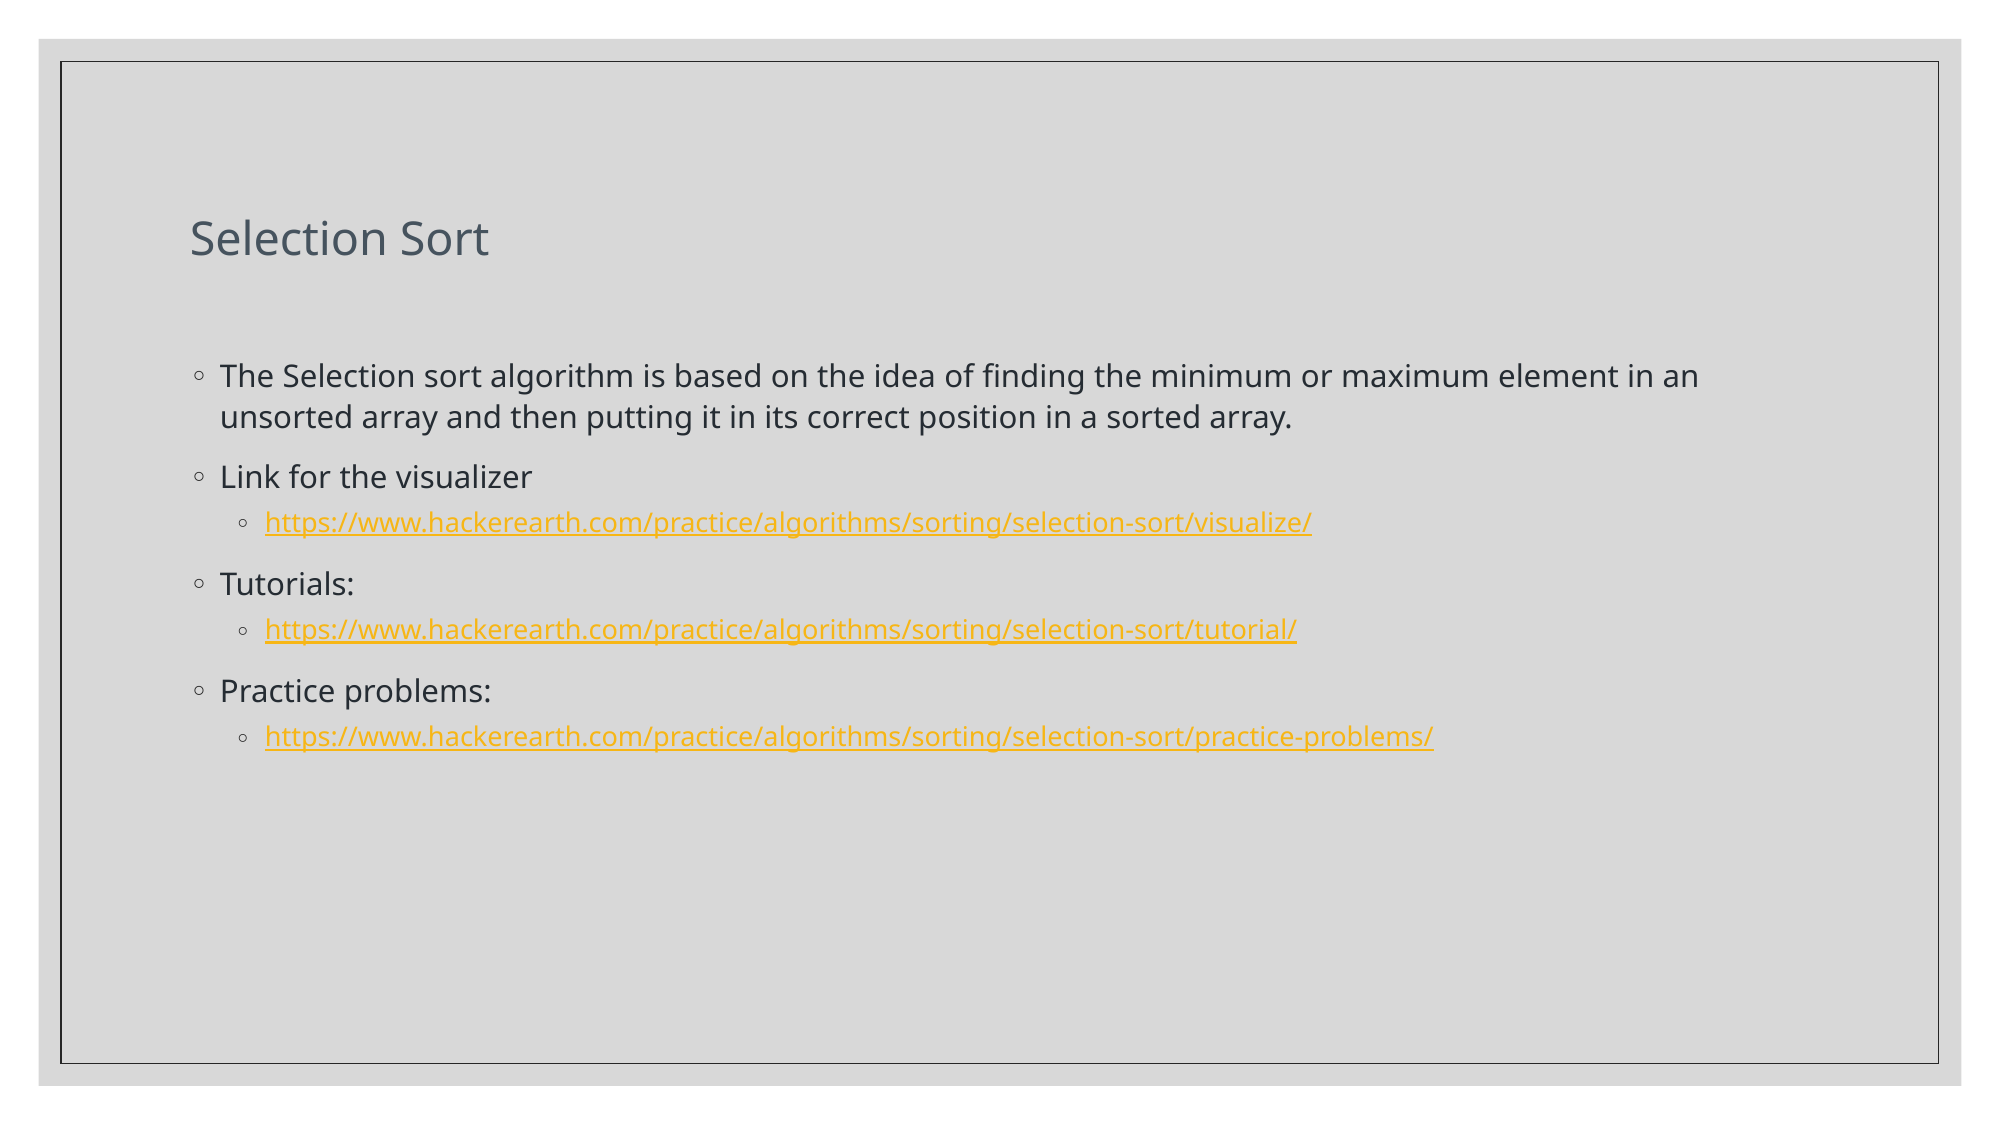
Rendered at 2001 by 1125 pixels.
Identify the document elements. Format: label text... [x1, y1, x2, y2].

title Selection Sort [174, 105, 1825, 331]
list The Selection sort algorithm is based on the idea of finding the minimum or maximum element in an unsorted array and then putting it in its correct position in a sorted array. Link for the visualizer https://www.hackerearth.com/practice/algorithms/sorting/selection-sort/visualize/ Tutorials: https://www.hackerearth.com/practice/algorithms/sorting/selection-sort/tutorial/ Practice problems: https://www.hackerearth.com/practice/algorithms/sorting/selection-sort/practice-problems/ [174, 345, 1825, 977]
